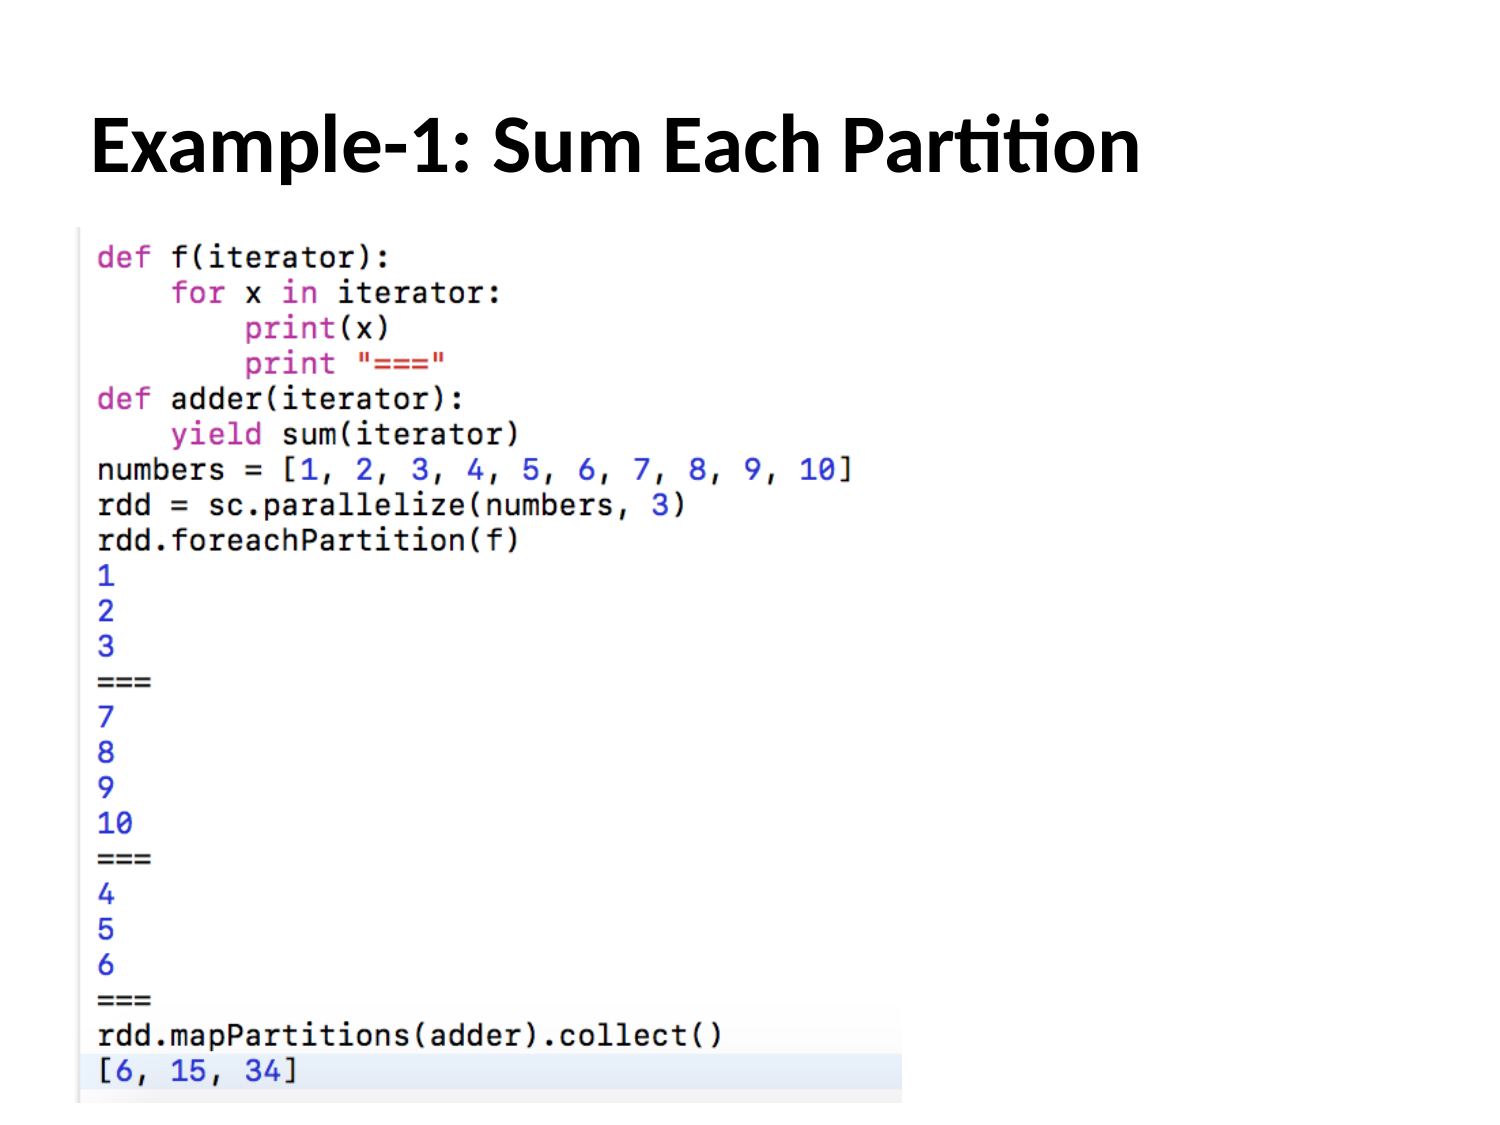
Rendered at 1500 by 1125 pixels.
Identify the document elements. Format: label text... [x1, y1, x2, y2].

picture [74, 226, 902, 1104]
title Example-1: Sum Each Partition [75, 45, 1425, 233]
